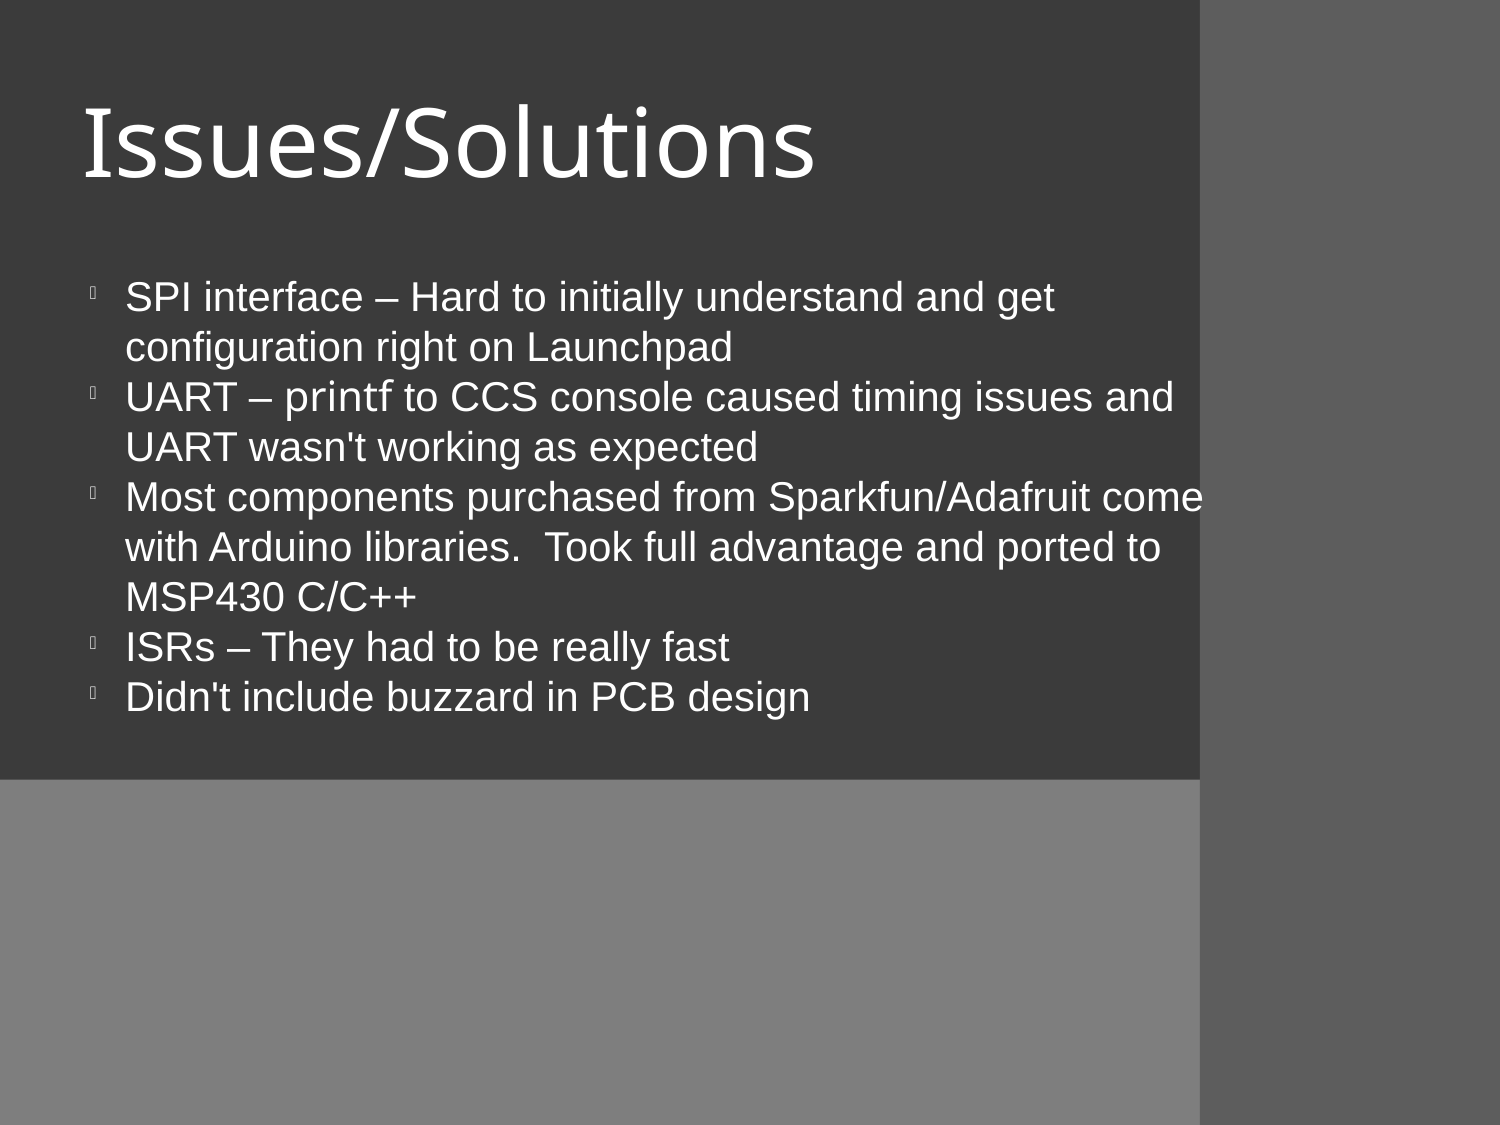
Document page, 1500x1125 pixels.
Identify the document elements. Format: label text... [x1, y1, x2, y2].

text_box SPI interface – Hard to initially understand and get configuration right on Launchpad UART – printf to CCS console caused timing issues and UART wasn't working as expected Most components purchased from Sparkfun/Adafruit come with Arduino libraries. Took full advantage and ported to MSP430 C/C++ ISRs – They had to be really fast Didn't include buzzard in PCB design [75, 262, 1300, 1005]
text_box Issues/Solutions [75, 45, 1155, 233]
